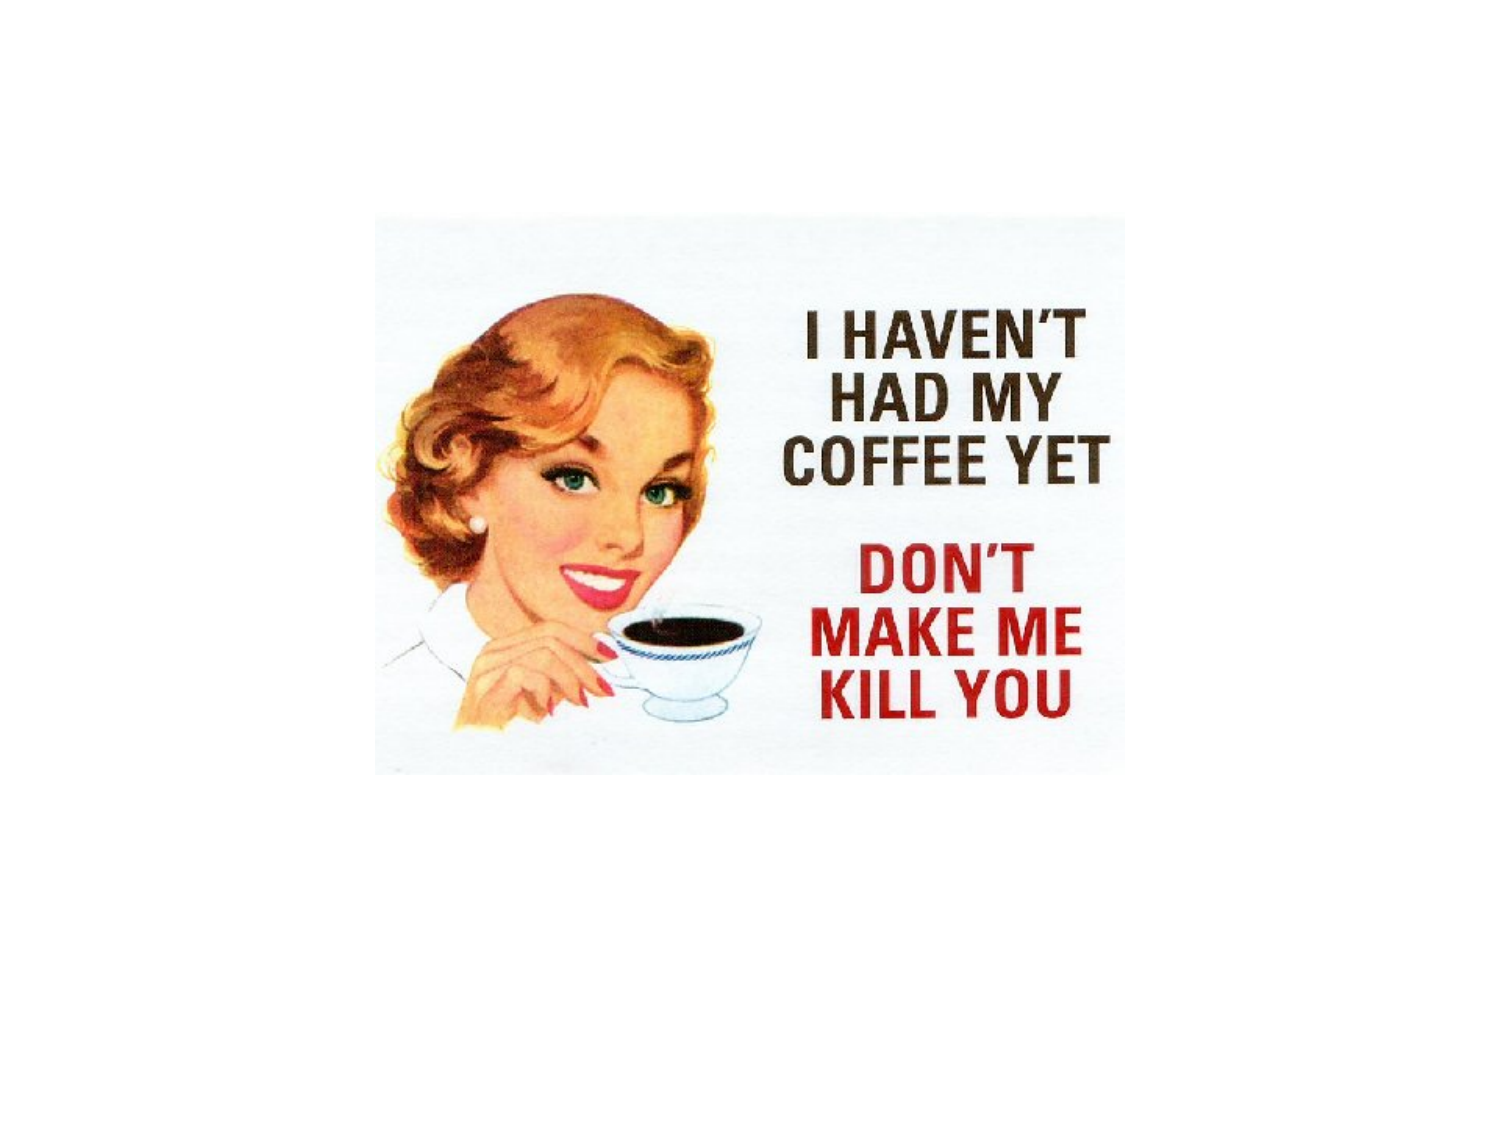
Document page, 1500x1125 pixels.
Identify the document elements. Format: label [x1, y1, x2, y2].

picture [374, 212, 1126, 776]
